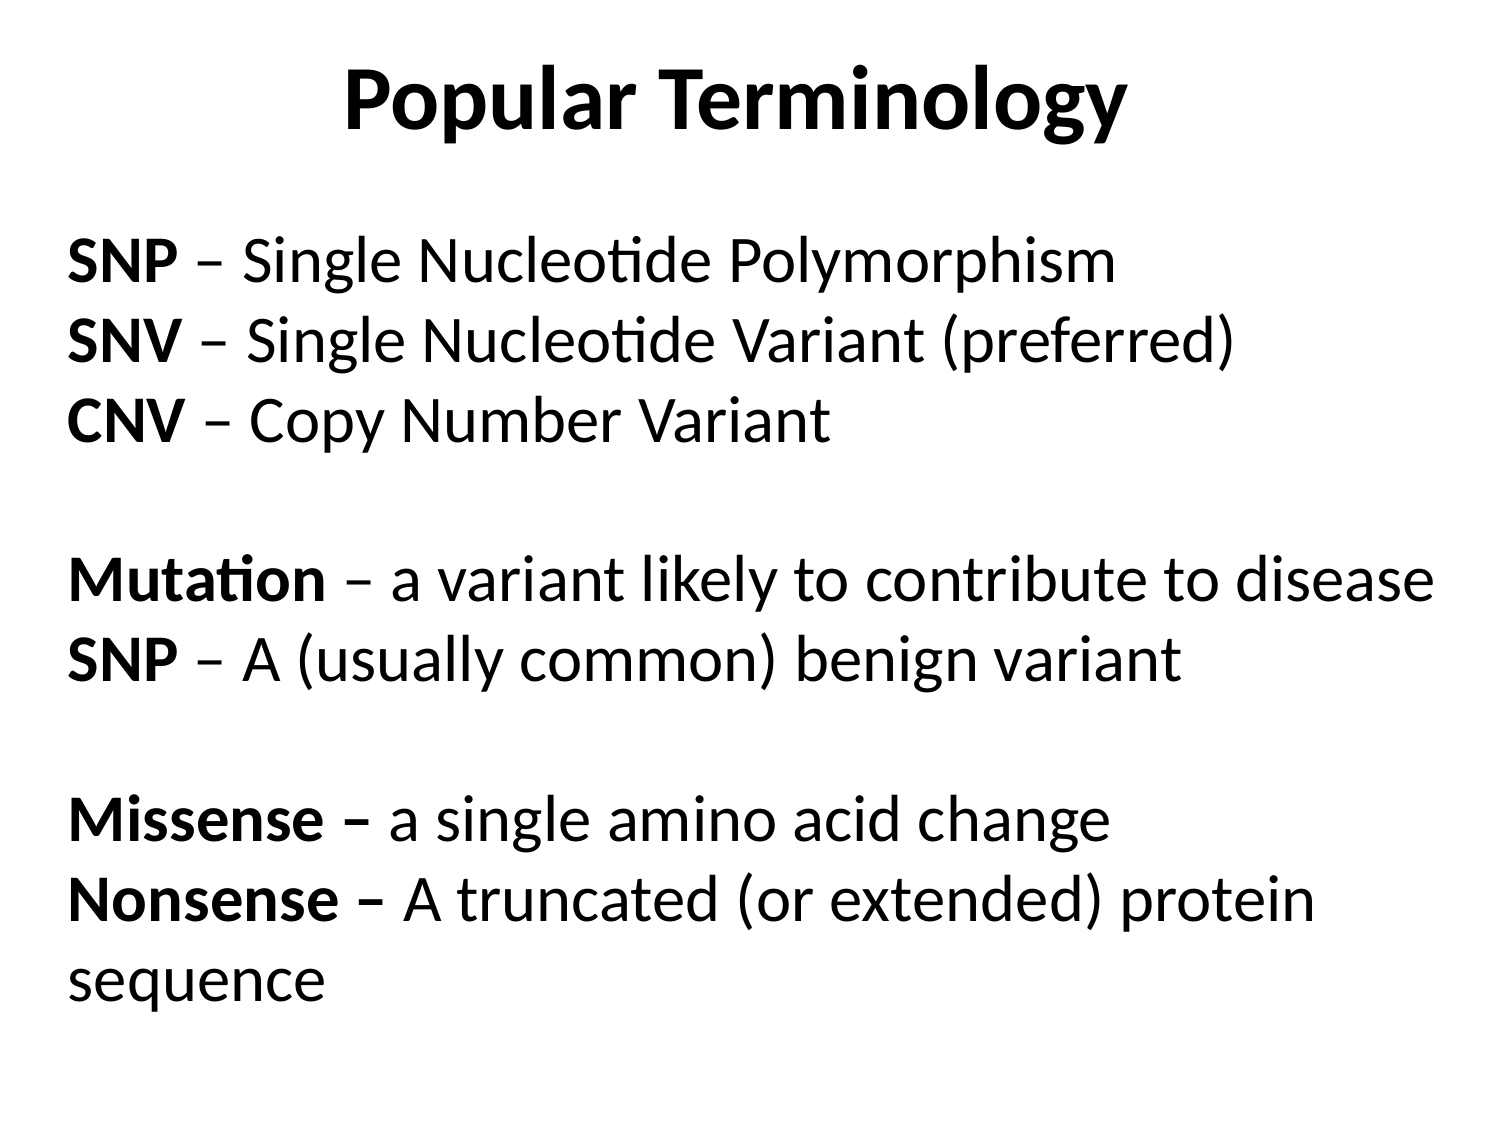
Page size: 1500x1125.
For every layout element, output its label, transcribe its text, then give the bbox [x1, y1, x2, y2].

text_box Popular Terminology [328, 30, 1145, 156]
text_box SNP – Single Nucleotide Polymorphism SNV – Single Nucleotide Variant (preferred) CNV – Copy Number Variant Mutation – a variant likely to contribute to disease SNP – A (usually common) benign variant Missense – a single amino acid change Nonsense – A truncated (or extended) protein sequence [53, 208, 1483, 1023]
